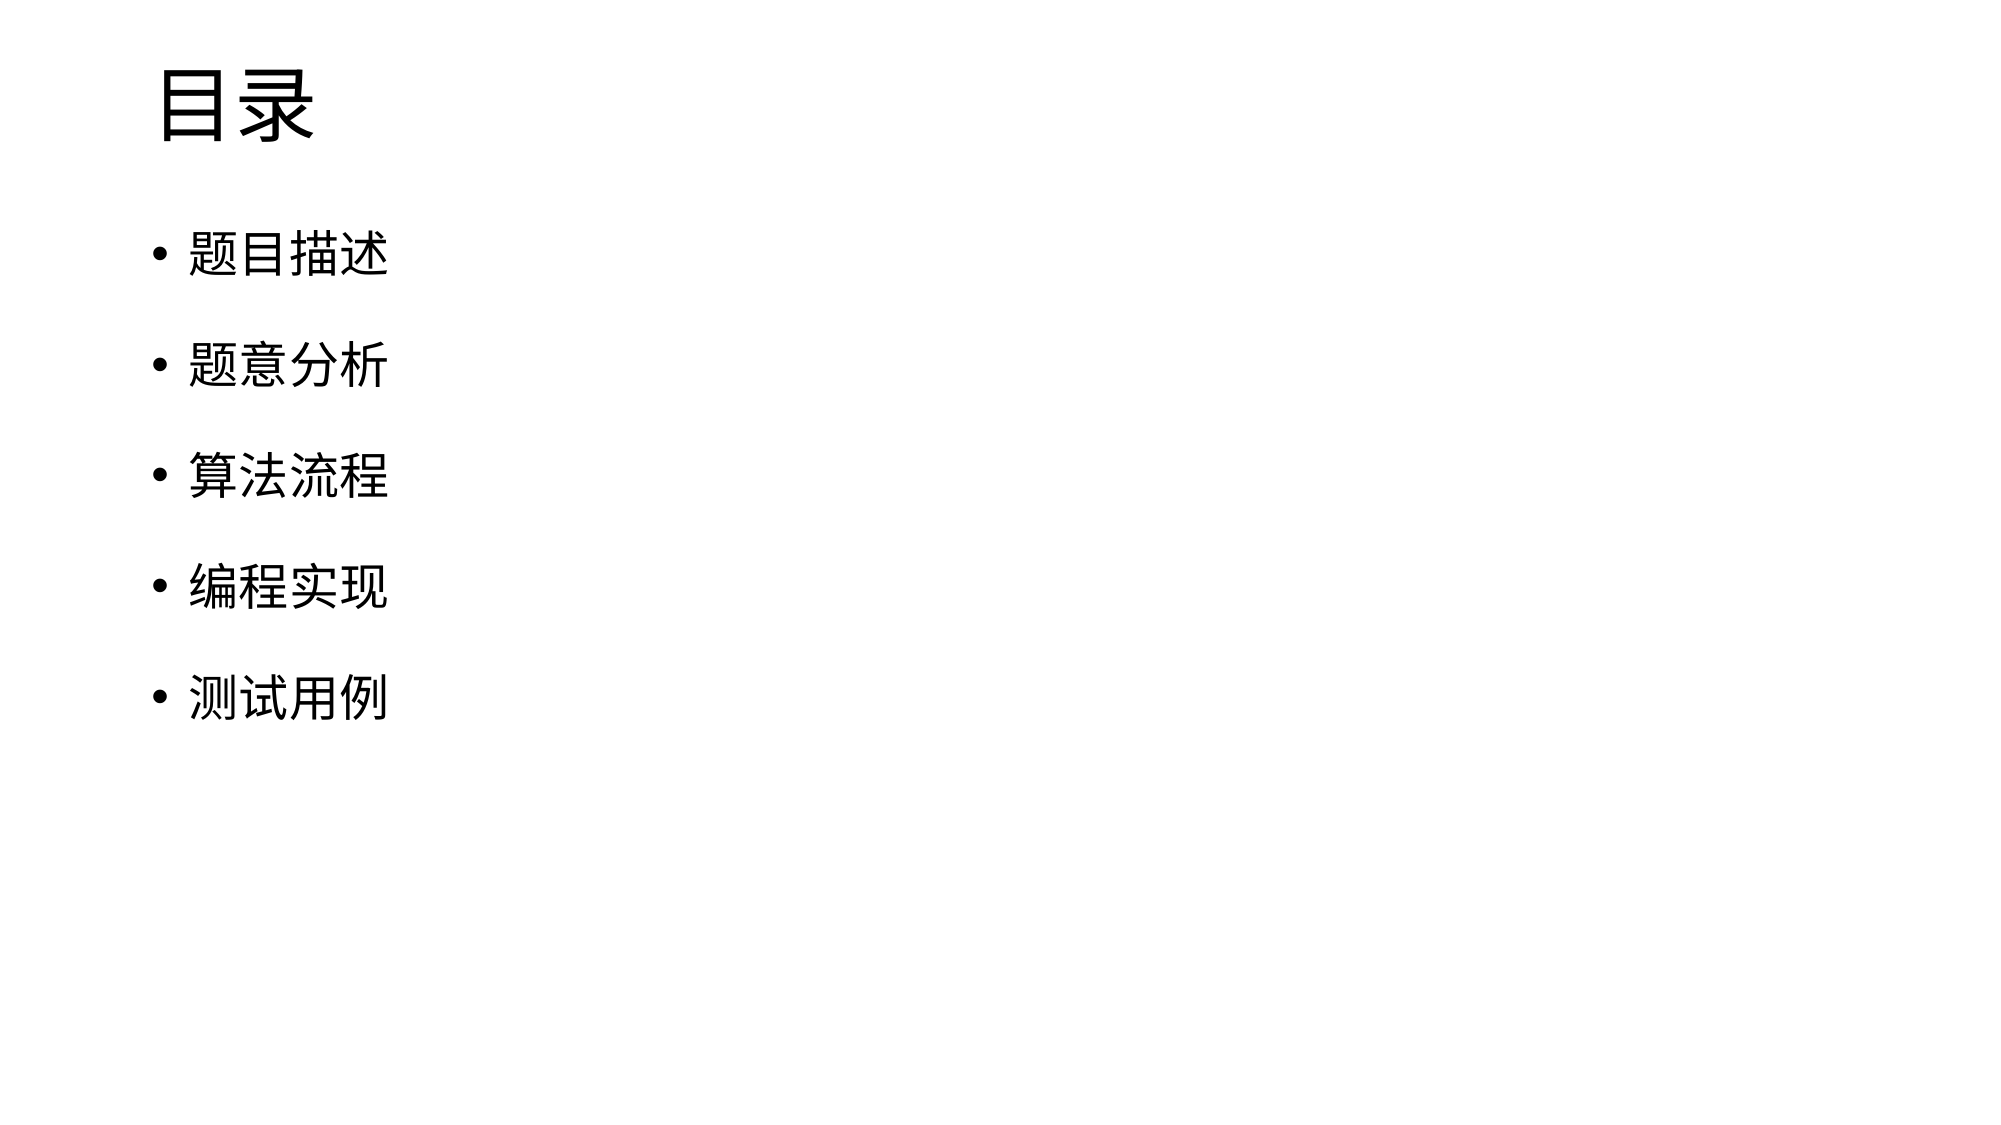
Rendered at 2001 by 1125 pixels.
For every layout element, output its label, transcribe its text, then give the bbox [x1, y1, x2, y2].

title 目录 [136, 0, 1862, 185]
list 题目描述 题意分析 算法流程 编程实现 测试用例 [136, 185, 1862, 900]
